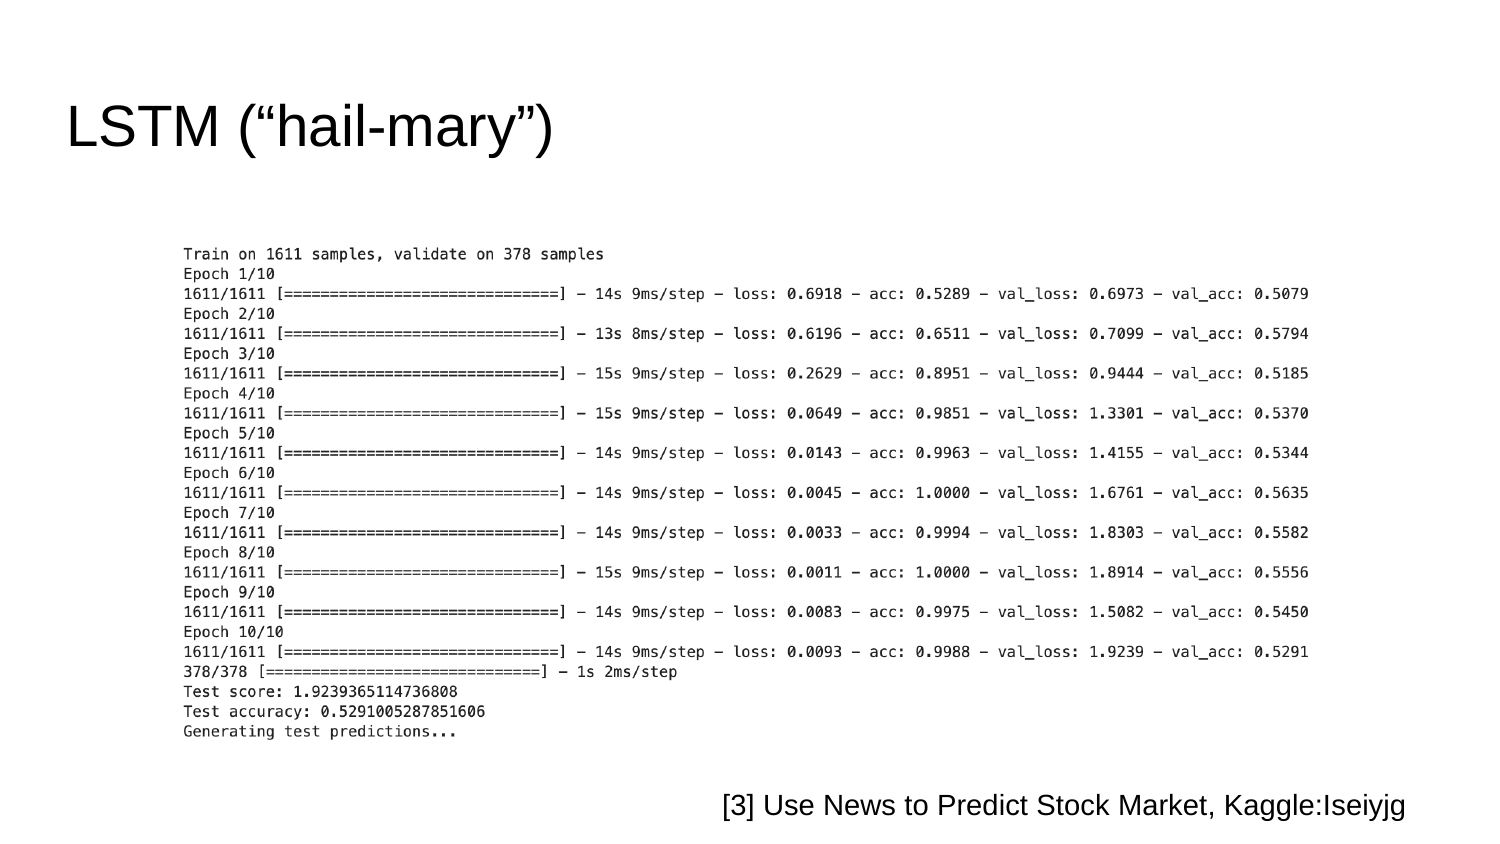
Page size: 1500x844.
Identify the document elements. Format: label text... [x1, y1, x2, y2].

text_box [3] Use News to Predict Stock Market, Kaggle:Iseiyjg [707, 771, 1436, 842]
list [51, 189, 1449, 750]
picture [176, 245, 1324, 741]
title LSTM (“hail-mary”) [51, 72, 1449, 167]
